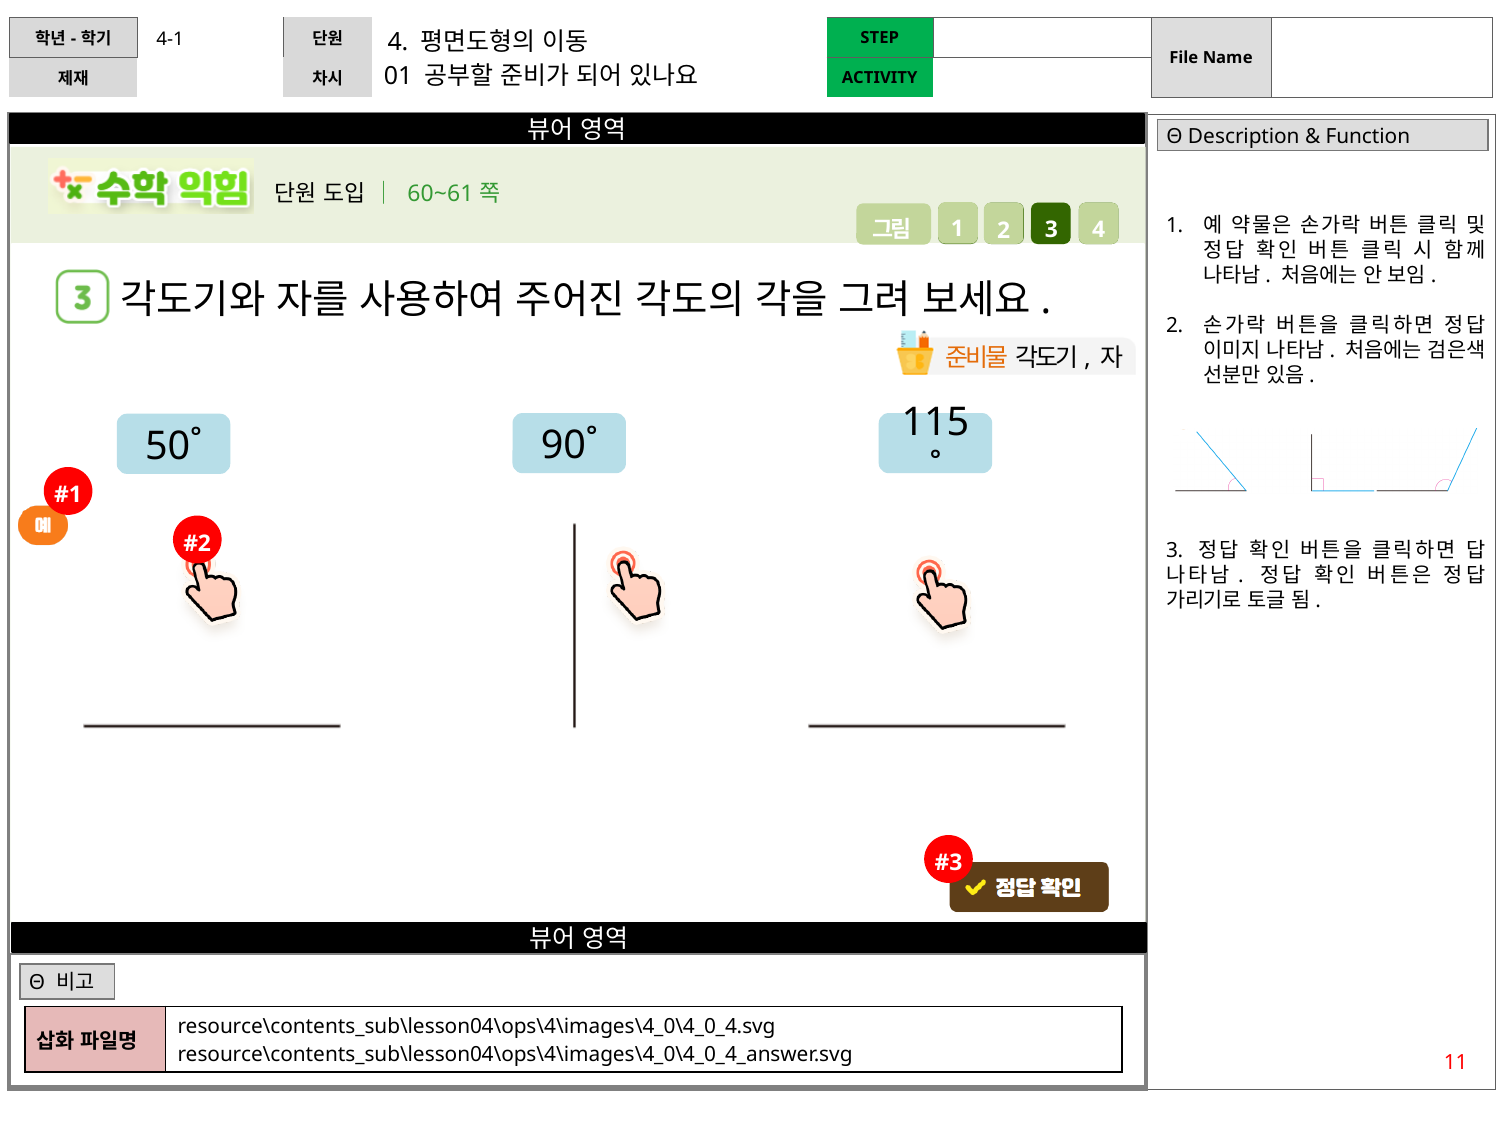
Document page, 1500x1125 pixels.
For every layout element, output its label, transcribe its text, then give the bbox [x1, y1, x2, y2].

text_box 4. 평면도형의 이동 [372, 18, 828, 43]
picture [53, 267, 115, 325]
text_box 그림 [850, 193, 932, 250]
text_box 90˚ [510, 410, 629, 476]
table_header 삽화 파일명 [26, 1007, 165, 1071]
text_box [1173, 427, 1478, 494]
text_box 4-1 [141, 18, 284, 55]
text_box 01 공부할 준비가 되어 있나요 [369, 52, 787, 98]
table_header resource\contents_sub\lesson04\ops\4\images\4_0\4_0_4.svg resource\contents_sub\lesson04\ops\4\images\4_0\4_0_4_answer.svg [166, 1007, 1121, 1071]
picture [948, 858, 1111, 913]
text_box 단원 도입 │ 60~61쪽 [259, 171, 582, 214]
text_box 각도기와 자를 사용하여 주어진 각도의 각을 그려 보세요. [115, 267, 1152, 330]
table_header Θ Description & Function [1158, 120, 1487, 150]
text_box 50˚ [114, 411, 233, 476]
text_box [893, 327, 1141, 380]
text_box #2 [182, 513, 213, 518]
text_box #3 [922, 832, 975, 885]
picture [15, 503, 69, 546]
text_box 예 약물은 손가락 버튼 클릭 및 정답 확인 버튼 클릭 시 함께 나타남. 처음에는 안 보임. 손가락 버튼을 클릭하면 정답 이미지 나타남. 처음에는 검은색 선분만 있음. 3. 정답 확인 버튼을 클릭하면 답 나타남. 정답 확인 버튼은 정답 가리기로 토글 됨. [1151, 179, 1500, 669]
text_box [935, 192, 1123, 250]
picture [76, 519, 1096, 748]
picture [48, 158, 254, 214]
text_box #1 [41, 464, 95, 517]
text_box 115˚ [876, 410, 995, 476]
